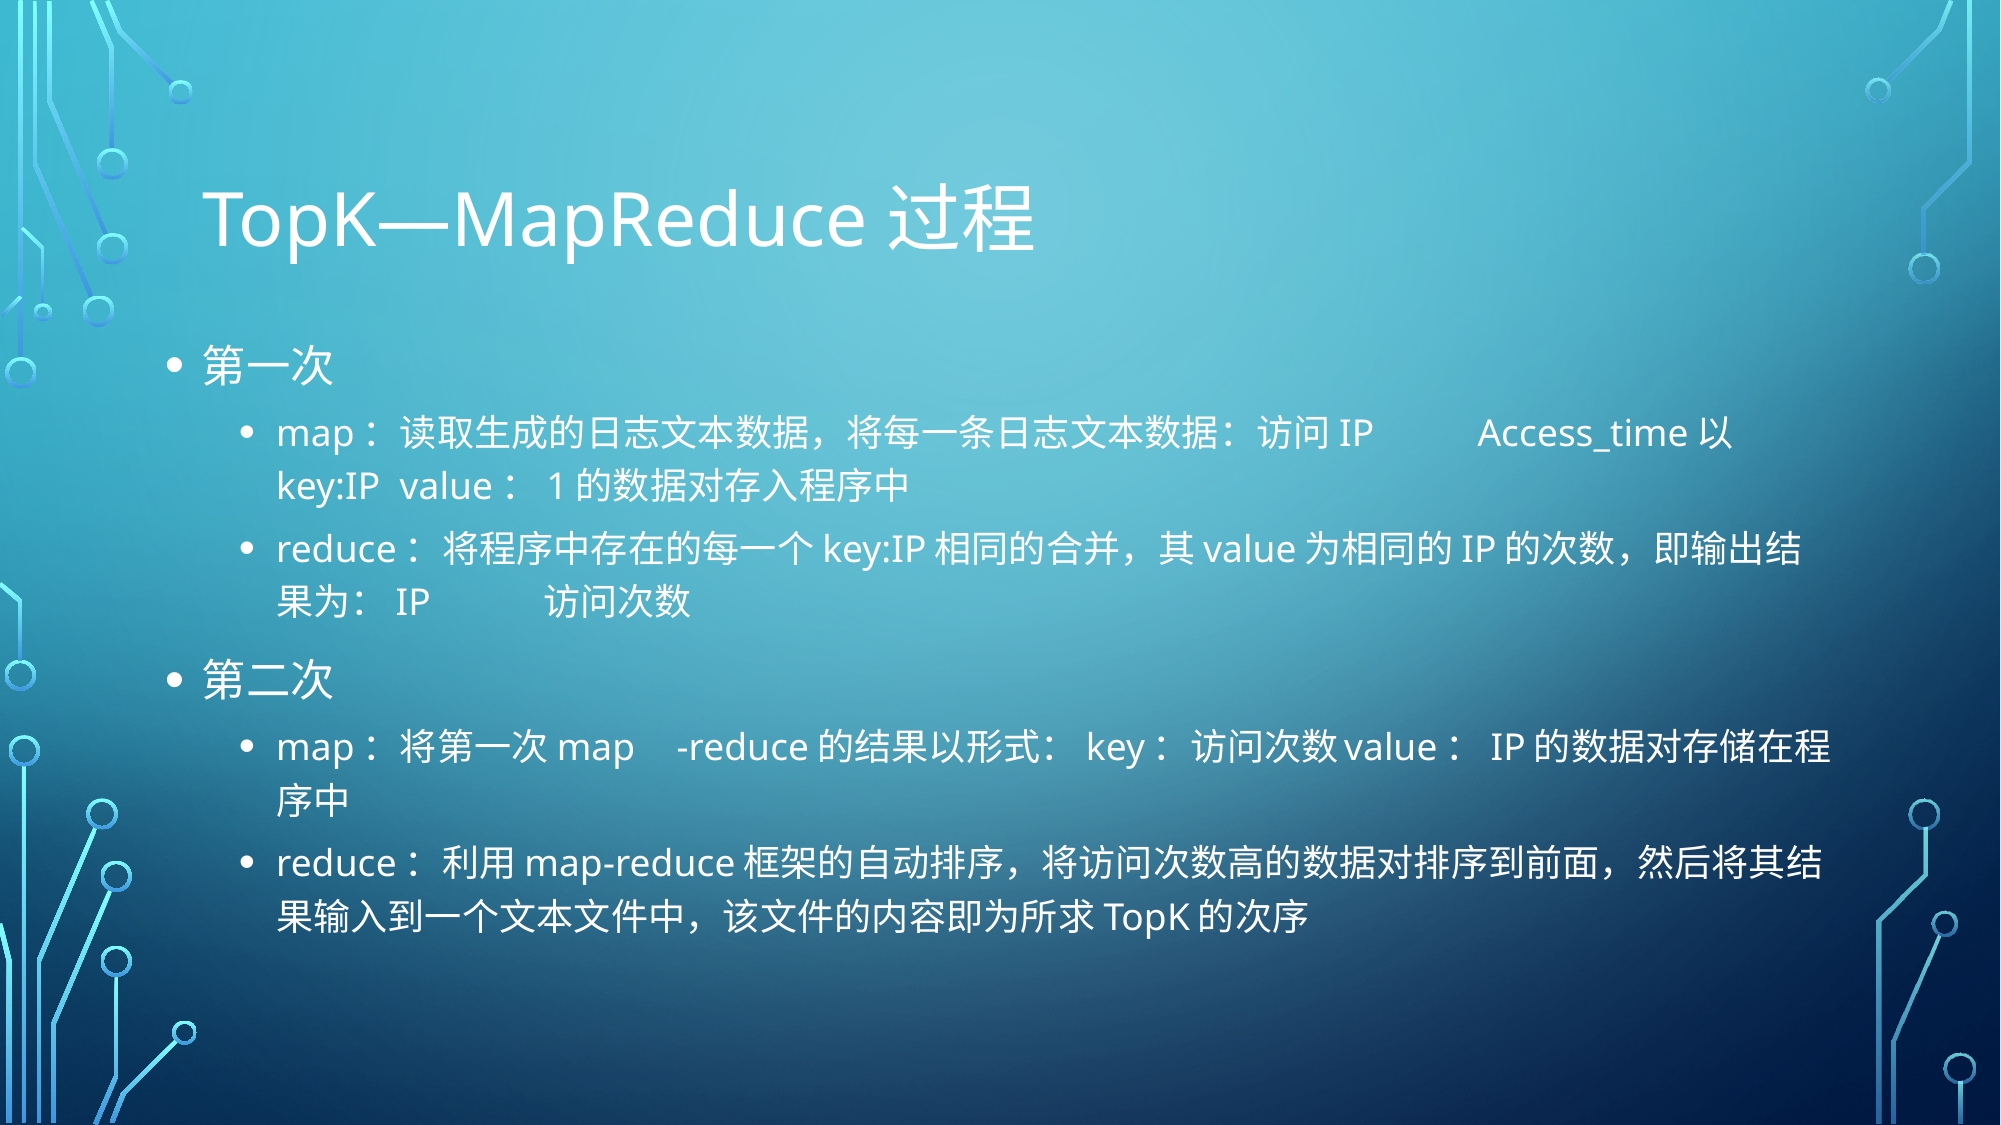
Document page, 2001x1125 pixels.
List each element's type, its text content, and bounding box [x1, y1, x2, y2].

title TopK—MapReduce过程 [187, 101, 1813, 319]
list 第一次 map：读取生成的日志文本数据，将每一条日志文本数据：访问IP Access_time以key:IP value：1的数据对存入程序中 reduce：将程序中存在的每一个key:IP相同的合并，其value为相同的IP的次数，即输出结果为：IP 访问次数 第二次 map：将第一次map -reduce的结果以形式：key：访问次数 value：IP的数据对存储在程序中 reduce：利用map-reduce框架的自动排序，将访问次数高的数据对排序到前面，然后将其结果输入到一个文本文件中，该文件的内容即为所求TopK的次序 [149, 319, 1850, 950]
